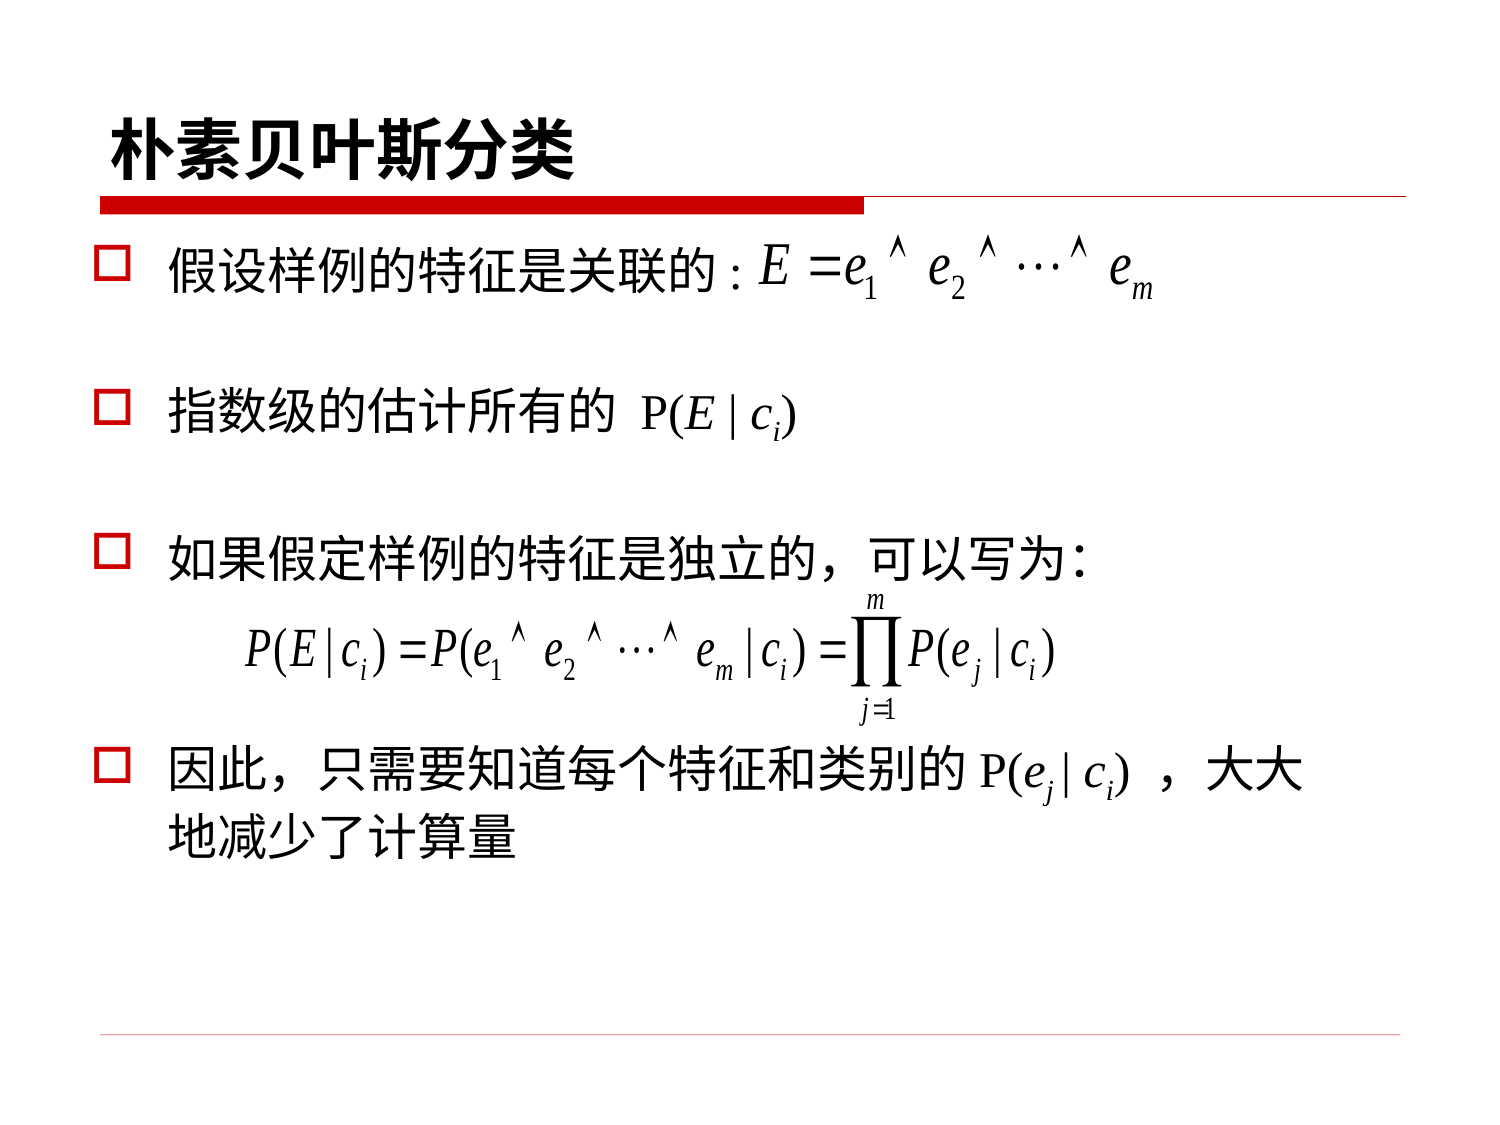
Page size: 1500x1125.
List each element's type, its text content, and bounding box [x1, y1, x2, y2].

title 朴素贝叶斯分类 [94, 0, 1407, 195]
list 假设样例的特征是关联的: 指数级的估计所有的 P(E | ci) 如果假定样例的特征是独立的，可以写为： 因此，只需要知道每个特征和类别的P(ej | ci) ，大大地减少了计算量 [75, 231, 1340, 1093]
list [750, 223, 1164, 315]
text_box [237, 573, 1064, 740]
